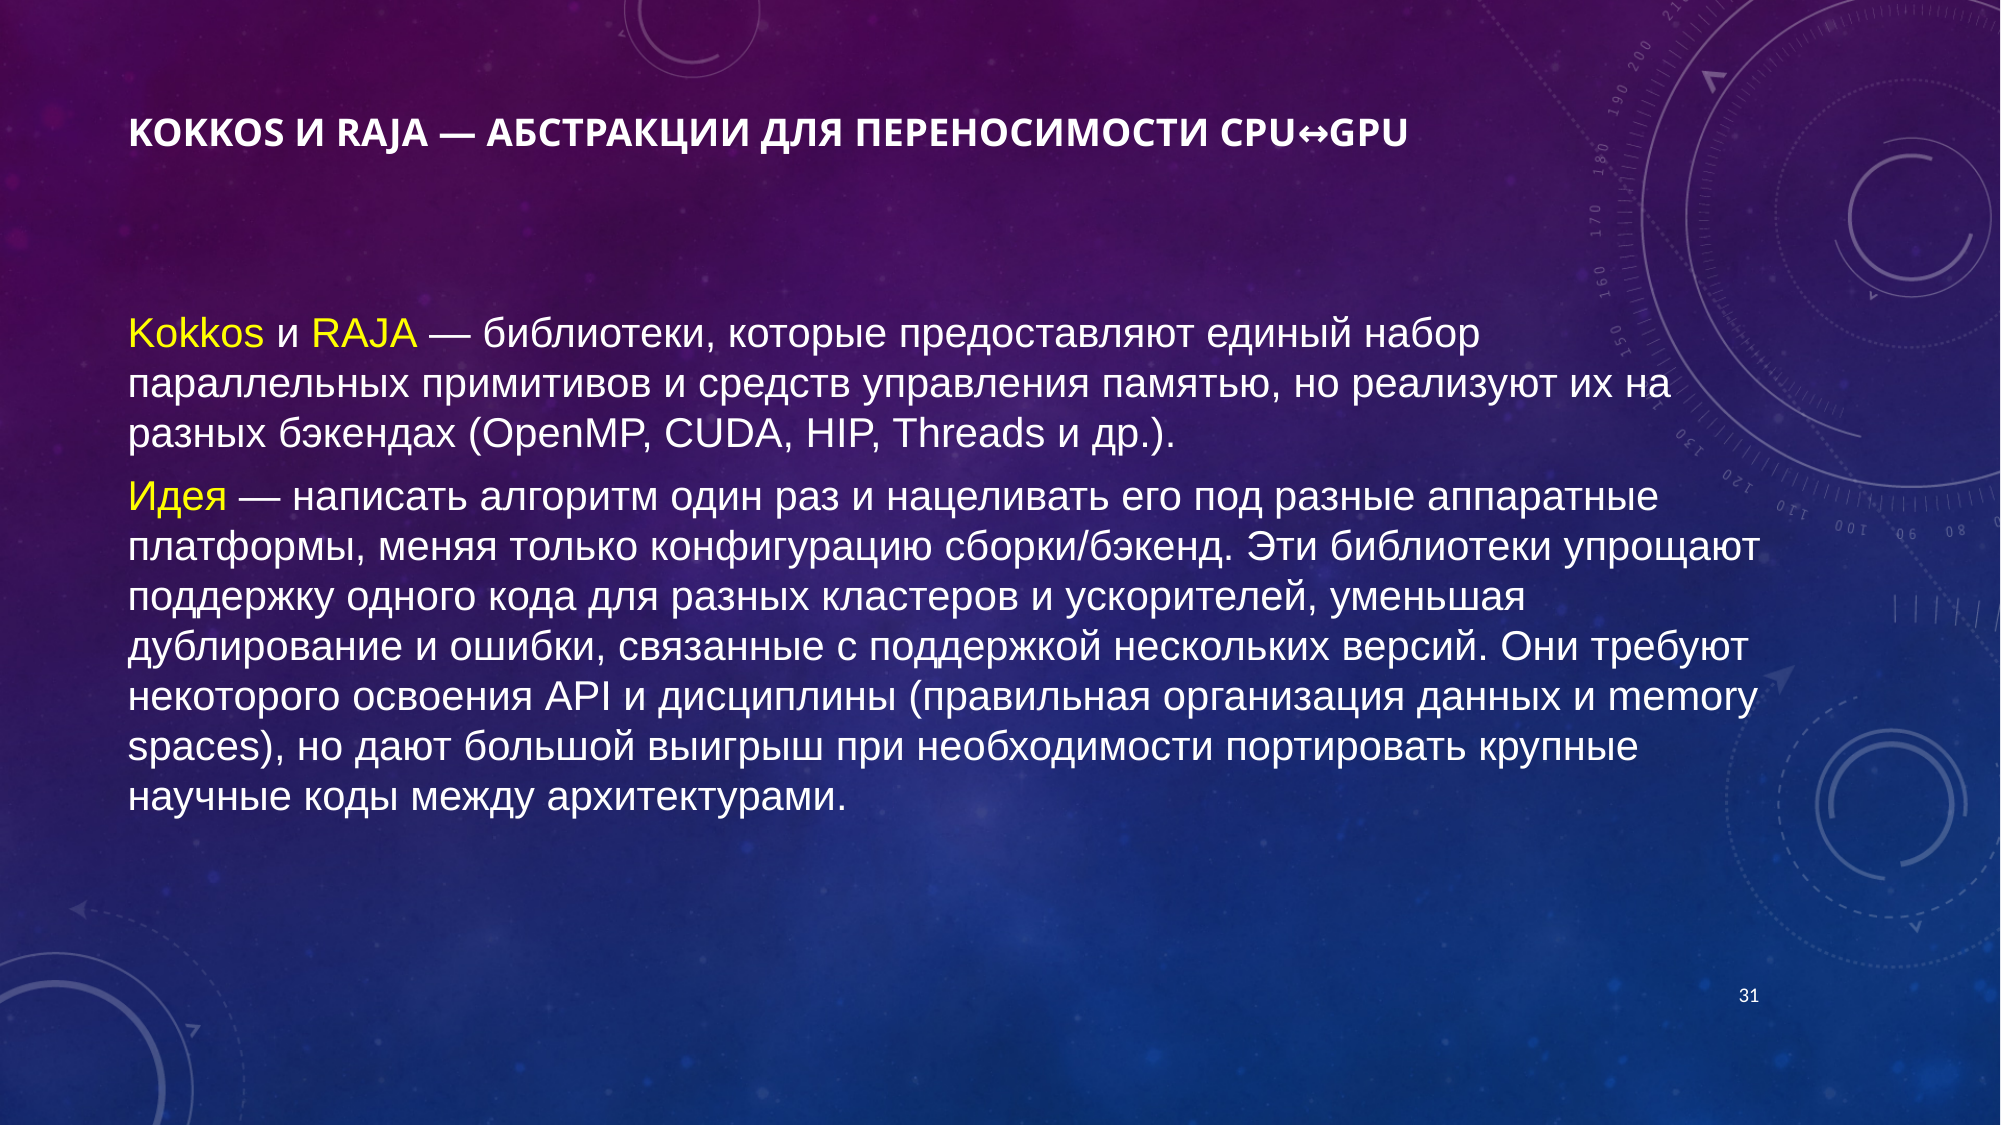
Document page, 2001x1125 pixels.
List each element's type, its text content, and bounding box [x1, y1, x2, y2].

list Kokkos и RAJA — библиотеки, которые предоставляют единый набор параллельных примитивов и средств управления памятью, но реализуют их на разных бэкендах (OpenMP, CUDA, HIP, Threads и др.). Идея — написать алгоритм один раз и нацеливать его под разные аппаратные платформы, меняя только конфигурацию сборки/бэкенд. Эти библиотеки упрощают поддержку одного кода для разных кластеров и ускорителей, уменьшая дублирование и ошибки, связанные с поддержкой нескольких версий. Они требуют некоторого освоения API и дисциплины (правильная организация данных и memory spaces), но дают большой выигрыш при необходимости портировать крупные научные коды между архитектурами. [112, 236, 1790, 889]
slide_number 31 [1684, 963, 1775, 1025]
title Kokkos и RAJA — абстракции для переносимости CPU↔GPU [112, 99, 1775, 162]
picture [0, 0, 2001, 1125]
